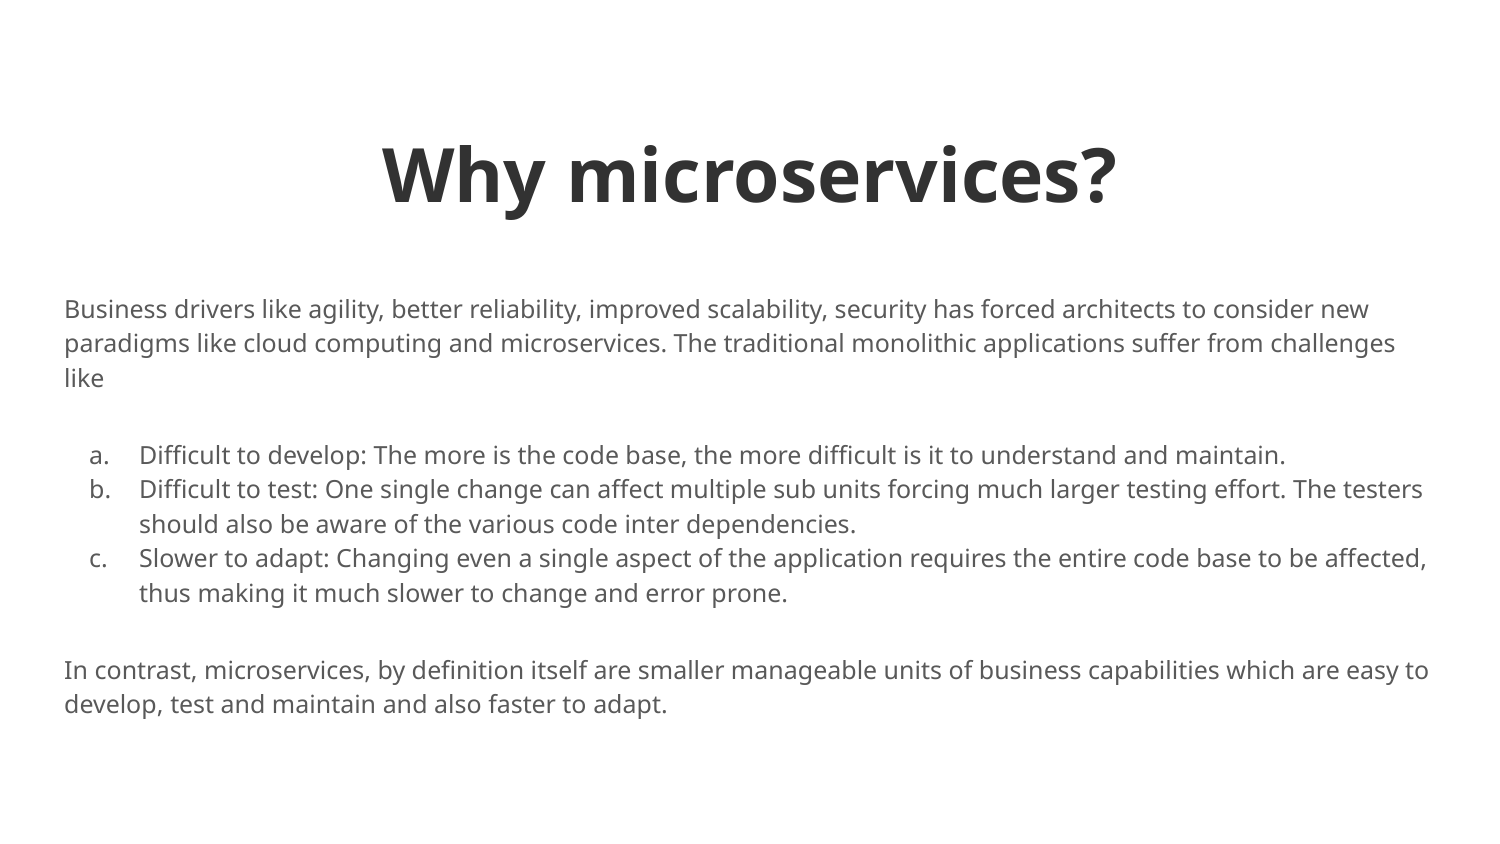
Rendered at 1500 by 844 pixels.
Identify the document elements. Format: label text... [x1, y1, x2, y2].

text_box Why microservices? [60, 90, 1440, 233]
text_box Business drivers like agility, better reliability, improved scalability, security has forced architects to consider new paradigms like cloud computing and microservices. The traditional monolithic applications suffer from challenges like Difficult to develop: The more is the code base, the more difficult is it to understand and maintain. Difficult to test: One single change can affect multiple sub units forcing much larger testing effort. The testers should also be aware of the various code inter dependencies. Slower to adapt: Changing even a single aspect of the application requires the entire code base to be affected, thus making it much slower to change and error prone. In contrast, microservices, by definition itself are smaller manageable units of business capabilities which are easy to develop, test and maintain and also faster to adapt. [49, 274, 1451, 816]
